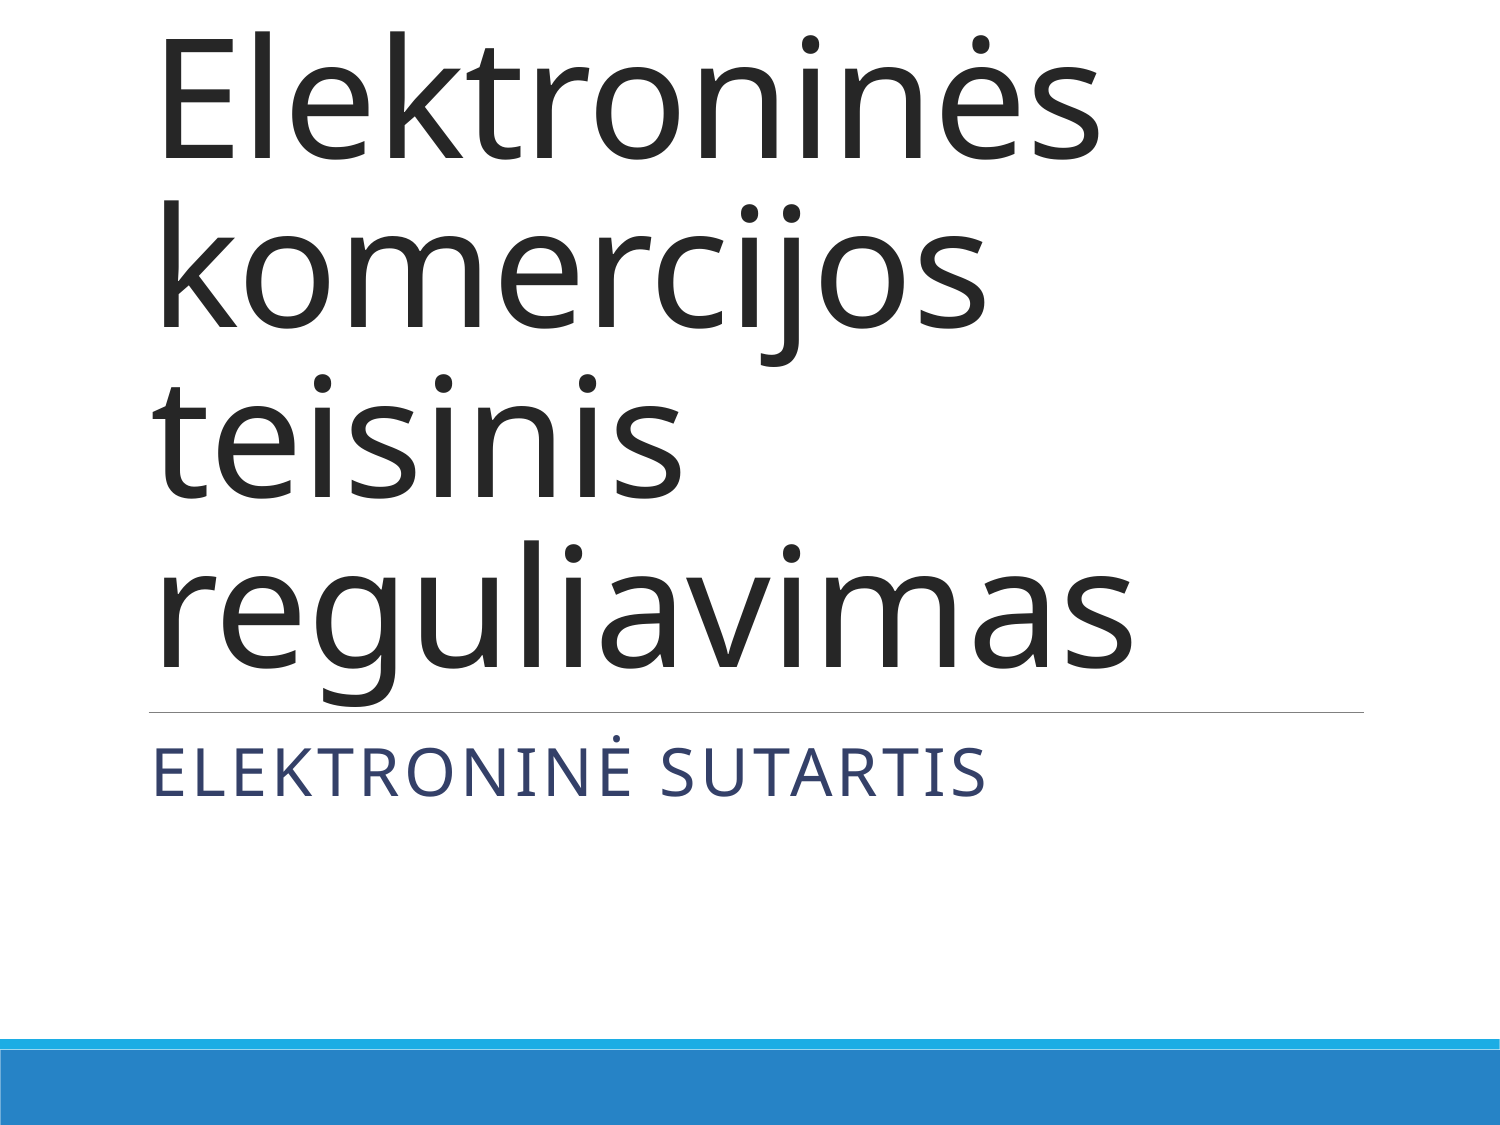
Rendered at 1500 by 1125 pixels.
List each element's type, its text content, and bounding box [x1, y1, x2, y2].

title Elektroninės komercijos teisinis reguliavimas [135, 124, 1373, 710]
subtitle Elektroninė sutartis [135, 730, 1373, 919]
